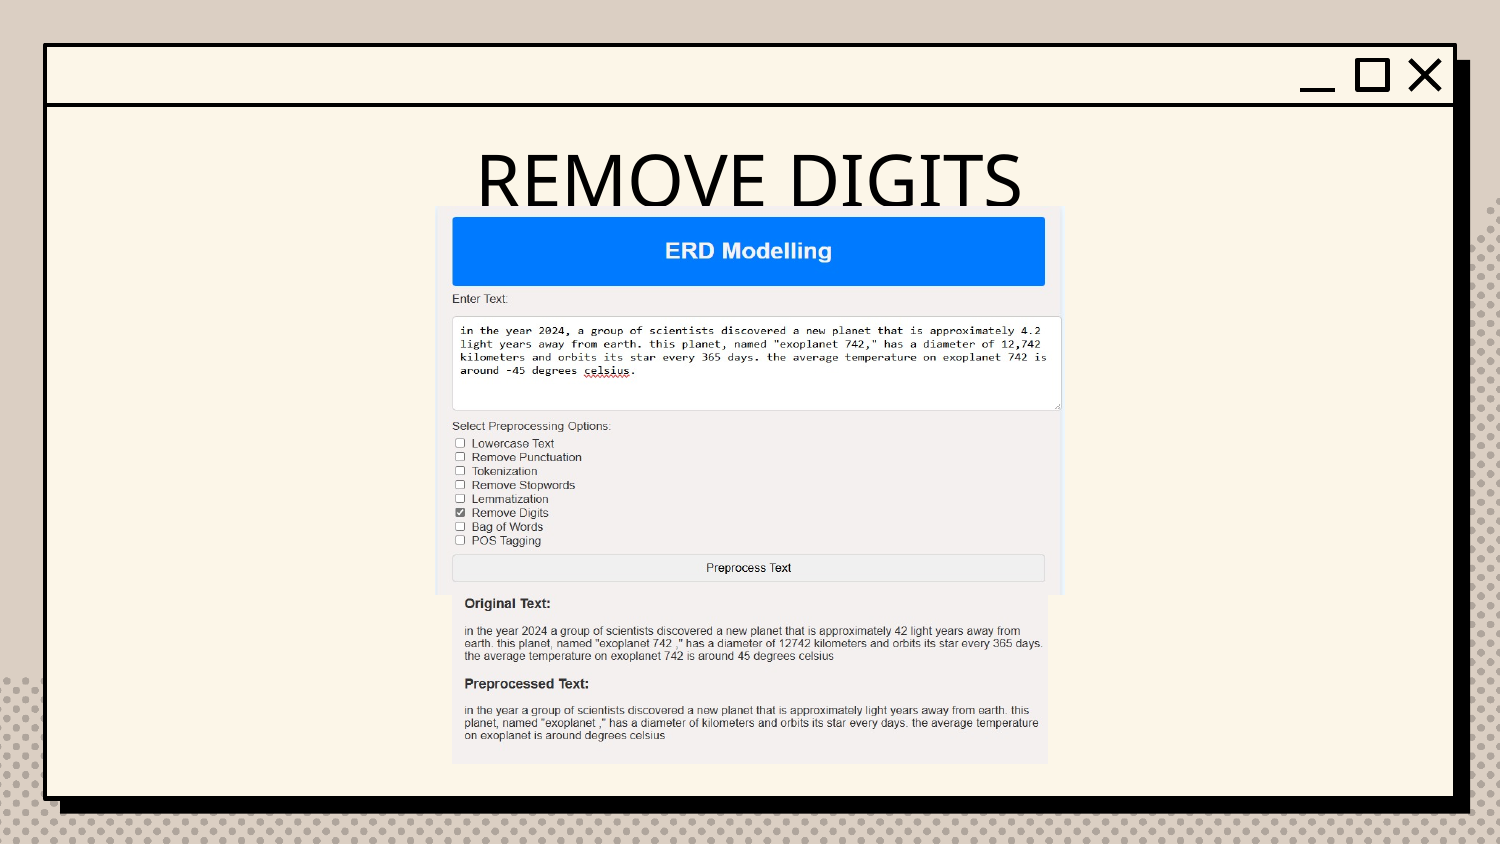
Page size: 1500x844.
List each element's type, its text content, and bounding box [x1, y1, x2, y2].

title REMOVE DIGITS [117, 120, 1383, 233]
picture [435, 206, 1065, 765]
